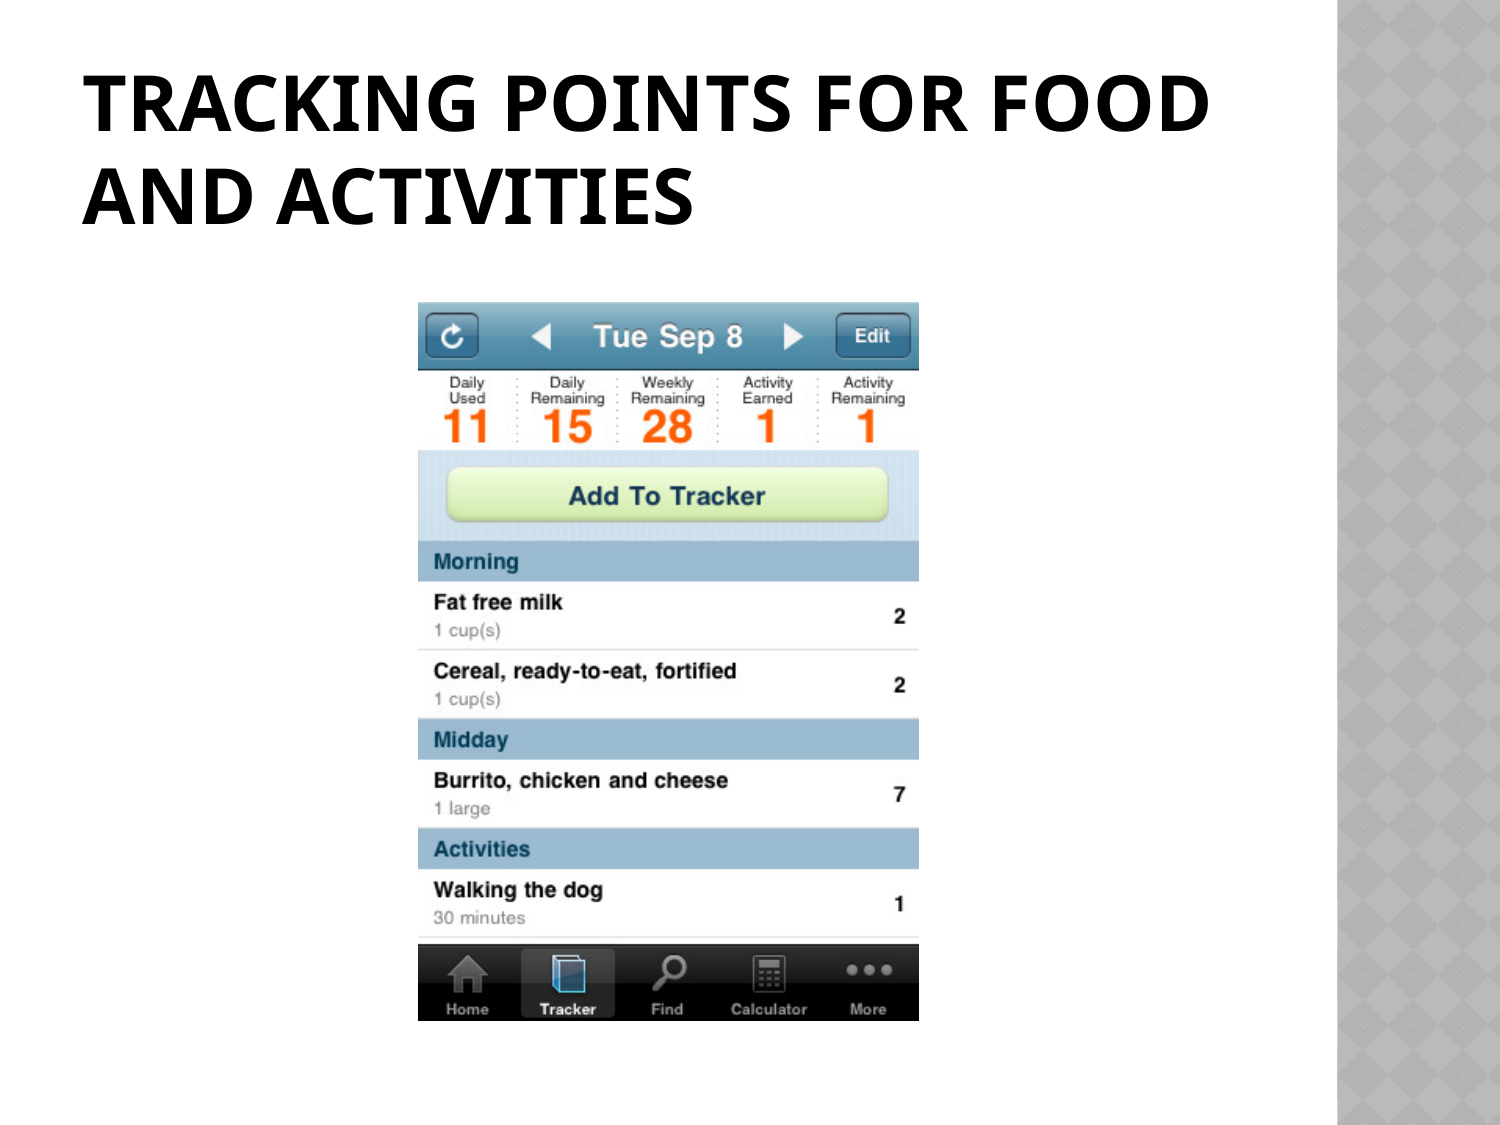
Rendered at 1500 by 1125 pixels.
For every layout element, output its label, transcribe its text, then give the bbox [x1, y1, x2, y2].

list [418, 301, 920, 1022]
title Tracking points for food and activities [75, 52, 1263, 240]
